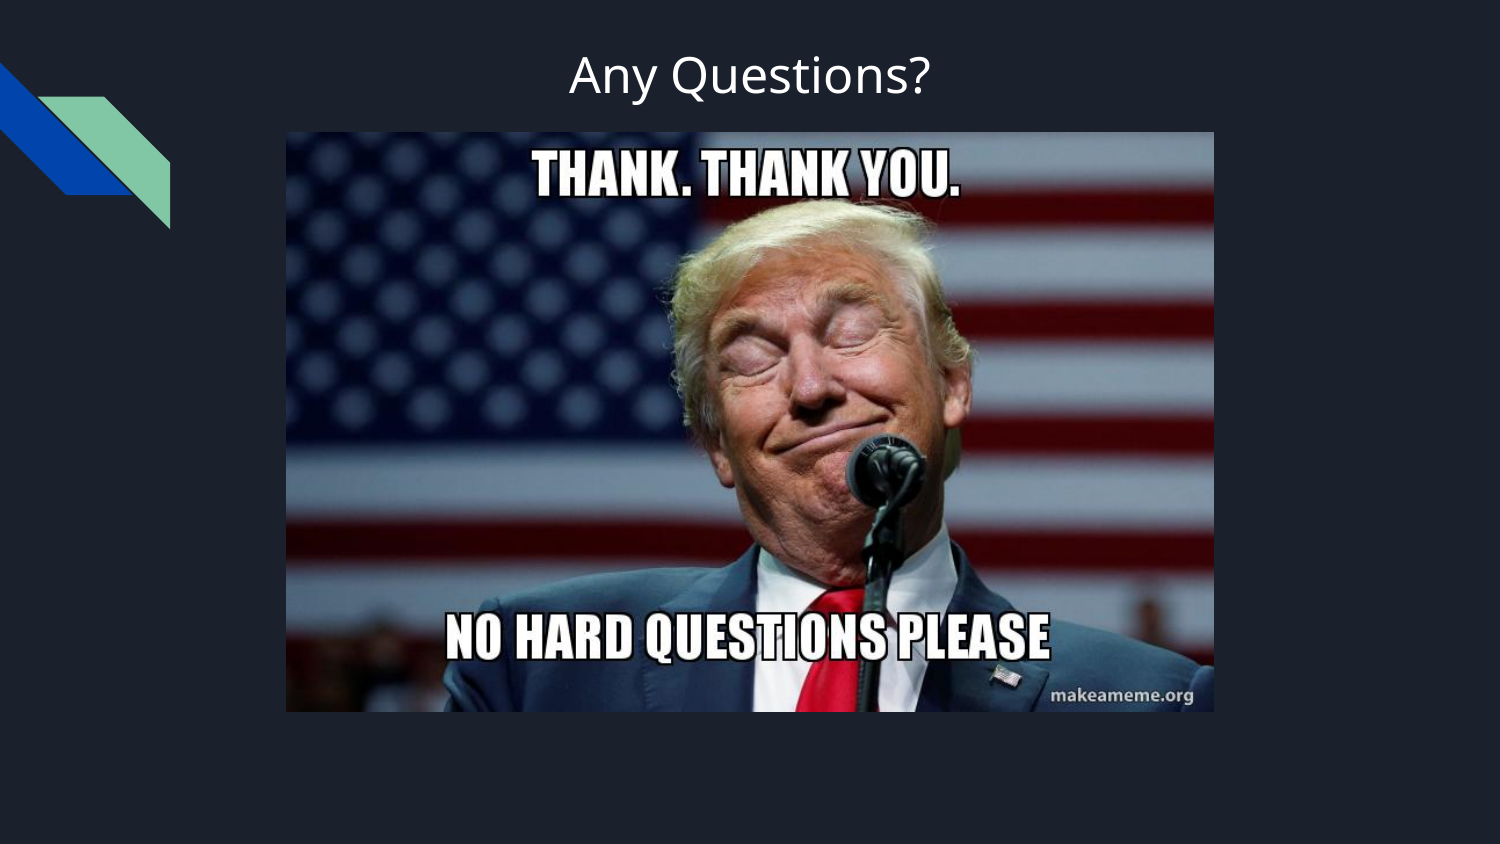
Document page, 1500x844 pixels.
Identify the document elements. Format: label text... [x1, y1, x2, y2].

title Any Questions? [172, 28, 1328, 179]
picture [286, 131, 1214, 712]
